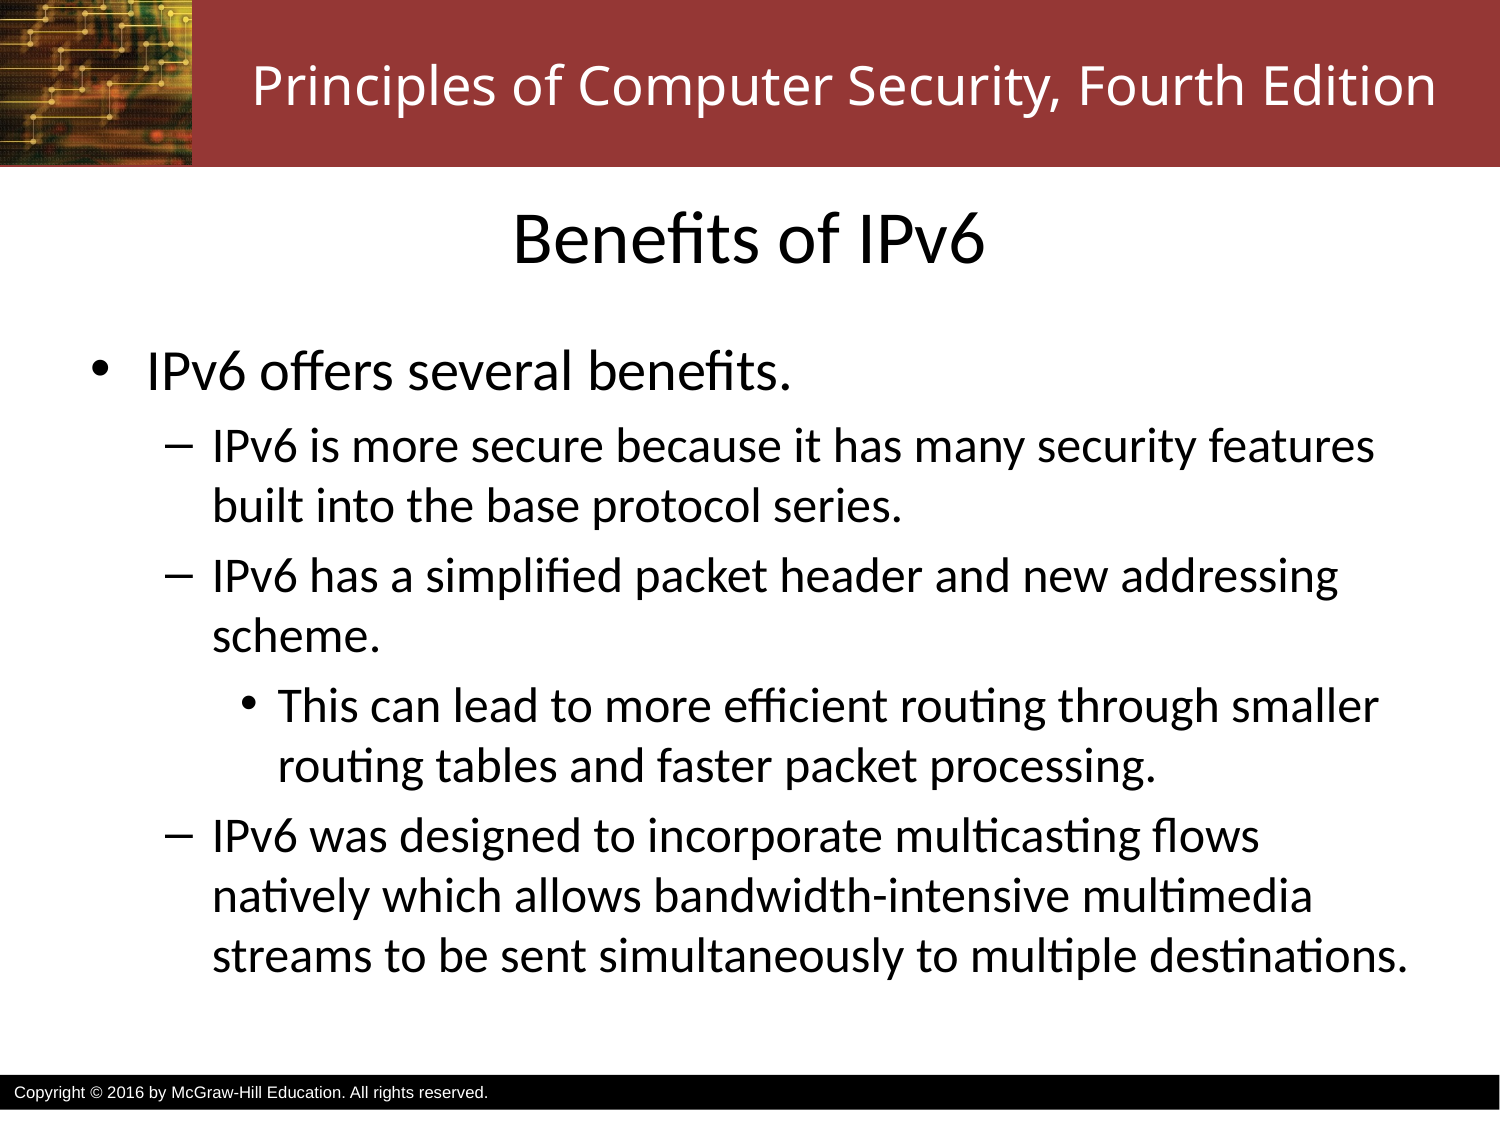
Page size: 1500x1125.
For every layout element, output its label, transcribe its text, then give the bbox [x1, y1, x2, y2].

title Benefits of IPv6 [75, 181, 1425, 324]
list IPv6 offers several benefits. IPv6 is more secure because it has many security features built into the base protocol series. IPv6 has a simplified packet header and new addressing scheme. This can lead to more efficient routing through smaller routing tables and faster packet processing. IPv6 was designed to incorporate multicasting flows natively which allows bandwidth-intensive multimedia streams to be sent simultaneously to multiple destinations. [75, 324, 1425, 1005]
picture [0, 0, 192, 165]
